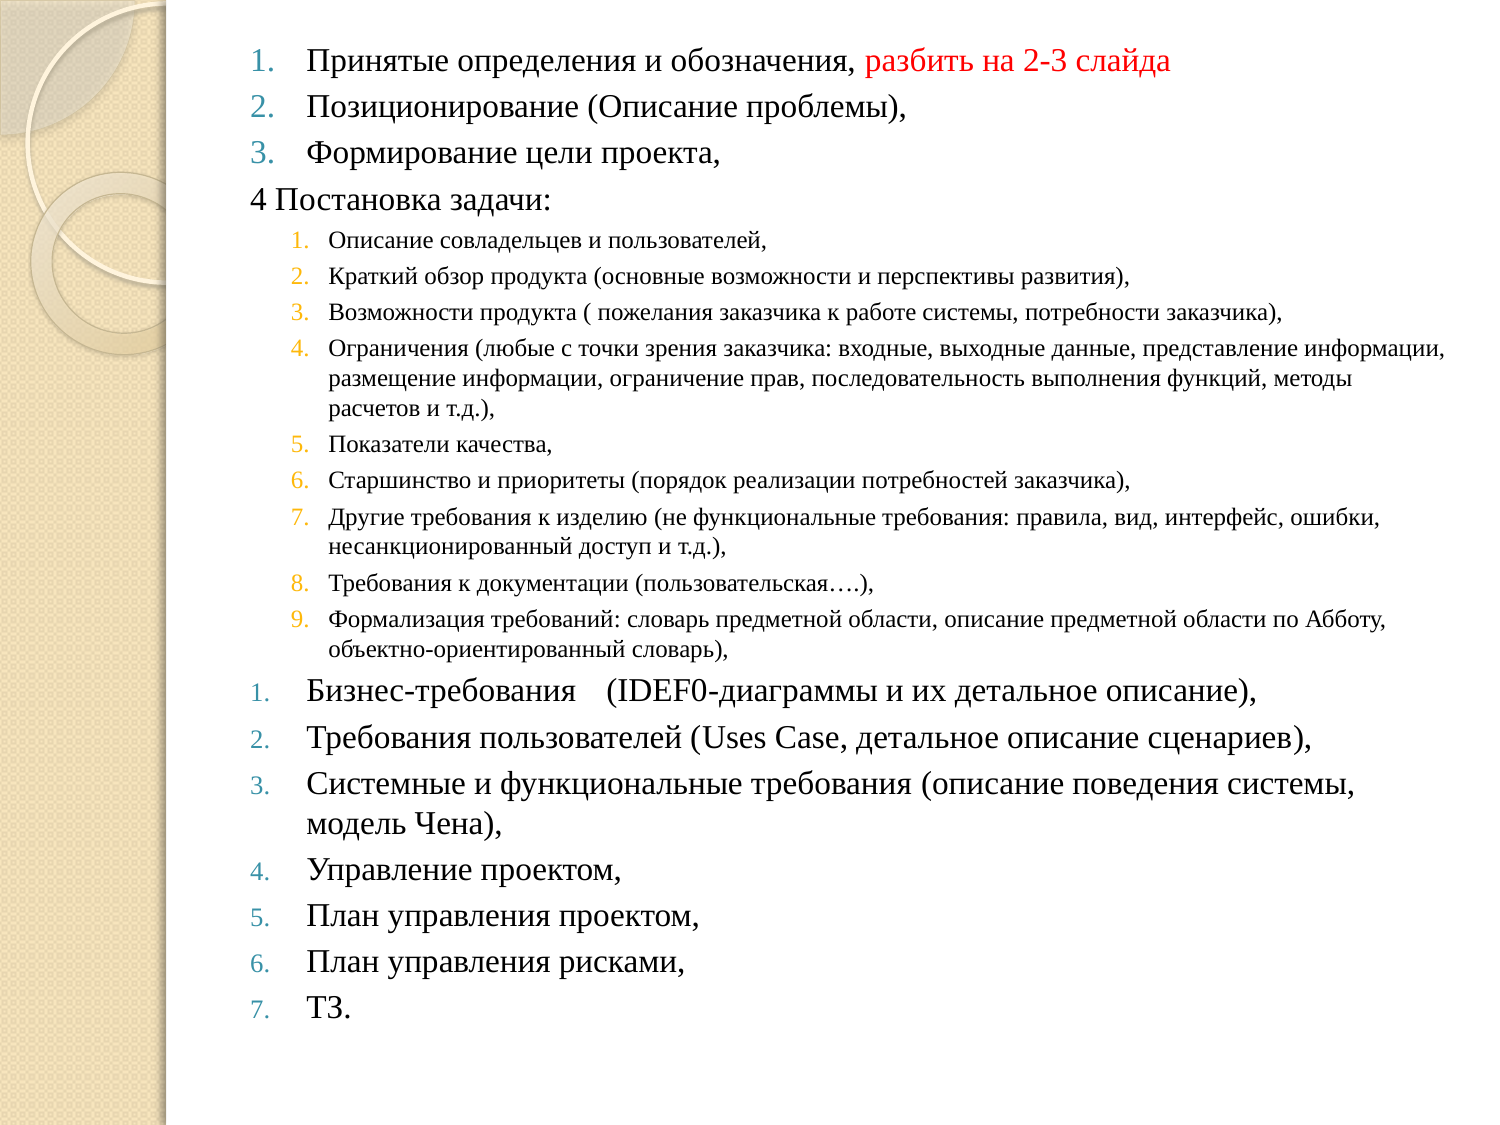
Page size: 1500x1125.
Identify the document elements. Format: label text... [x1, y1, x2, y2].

list Принятые определения и обозначения, разбить на 2-3 слайда Позиционирование (Описание проблемы), Формирование цели проекта, 4 Постановка задачи: Описание совладельцев и пользователей, Краткий обзор продукта (основные возможности и перспективы развития), Возможности продукта ( пожелания заказчика к работе системы, потребности заказчика), Ограничения (любые с точки зрения заказчика: входные, выходные данные, представление информации, размещение информации, ограничение прав, последовательность выполнения функций, методы расчетов и т.д.), Показатели качества, Старшинство и приоритеты (порядок реализации потребностей заказчика), Другие требования к изделию (не функциональные требования: правила, вид, интерфейс, ошибки, несанкционированный доступ и т.д.), Требования к документации (пользовательская….), Формализация требований: словарь предметной области, описание предметной области по Абботу, объектно-ориентированный словарь), Бизнес-требования (IDEF0-диаграммы и их детальное описание), Требования пользователей (Uses Case, детальное описание сценариев), Системные и функциональные требования (описание поведения системы, модель Чена), Управление проектом, План управления проектом, План управления рисками, ТЗ. [235, 30, 1466, 1071]
